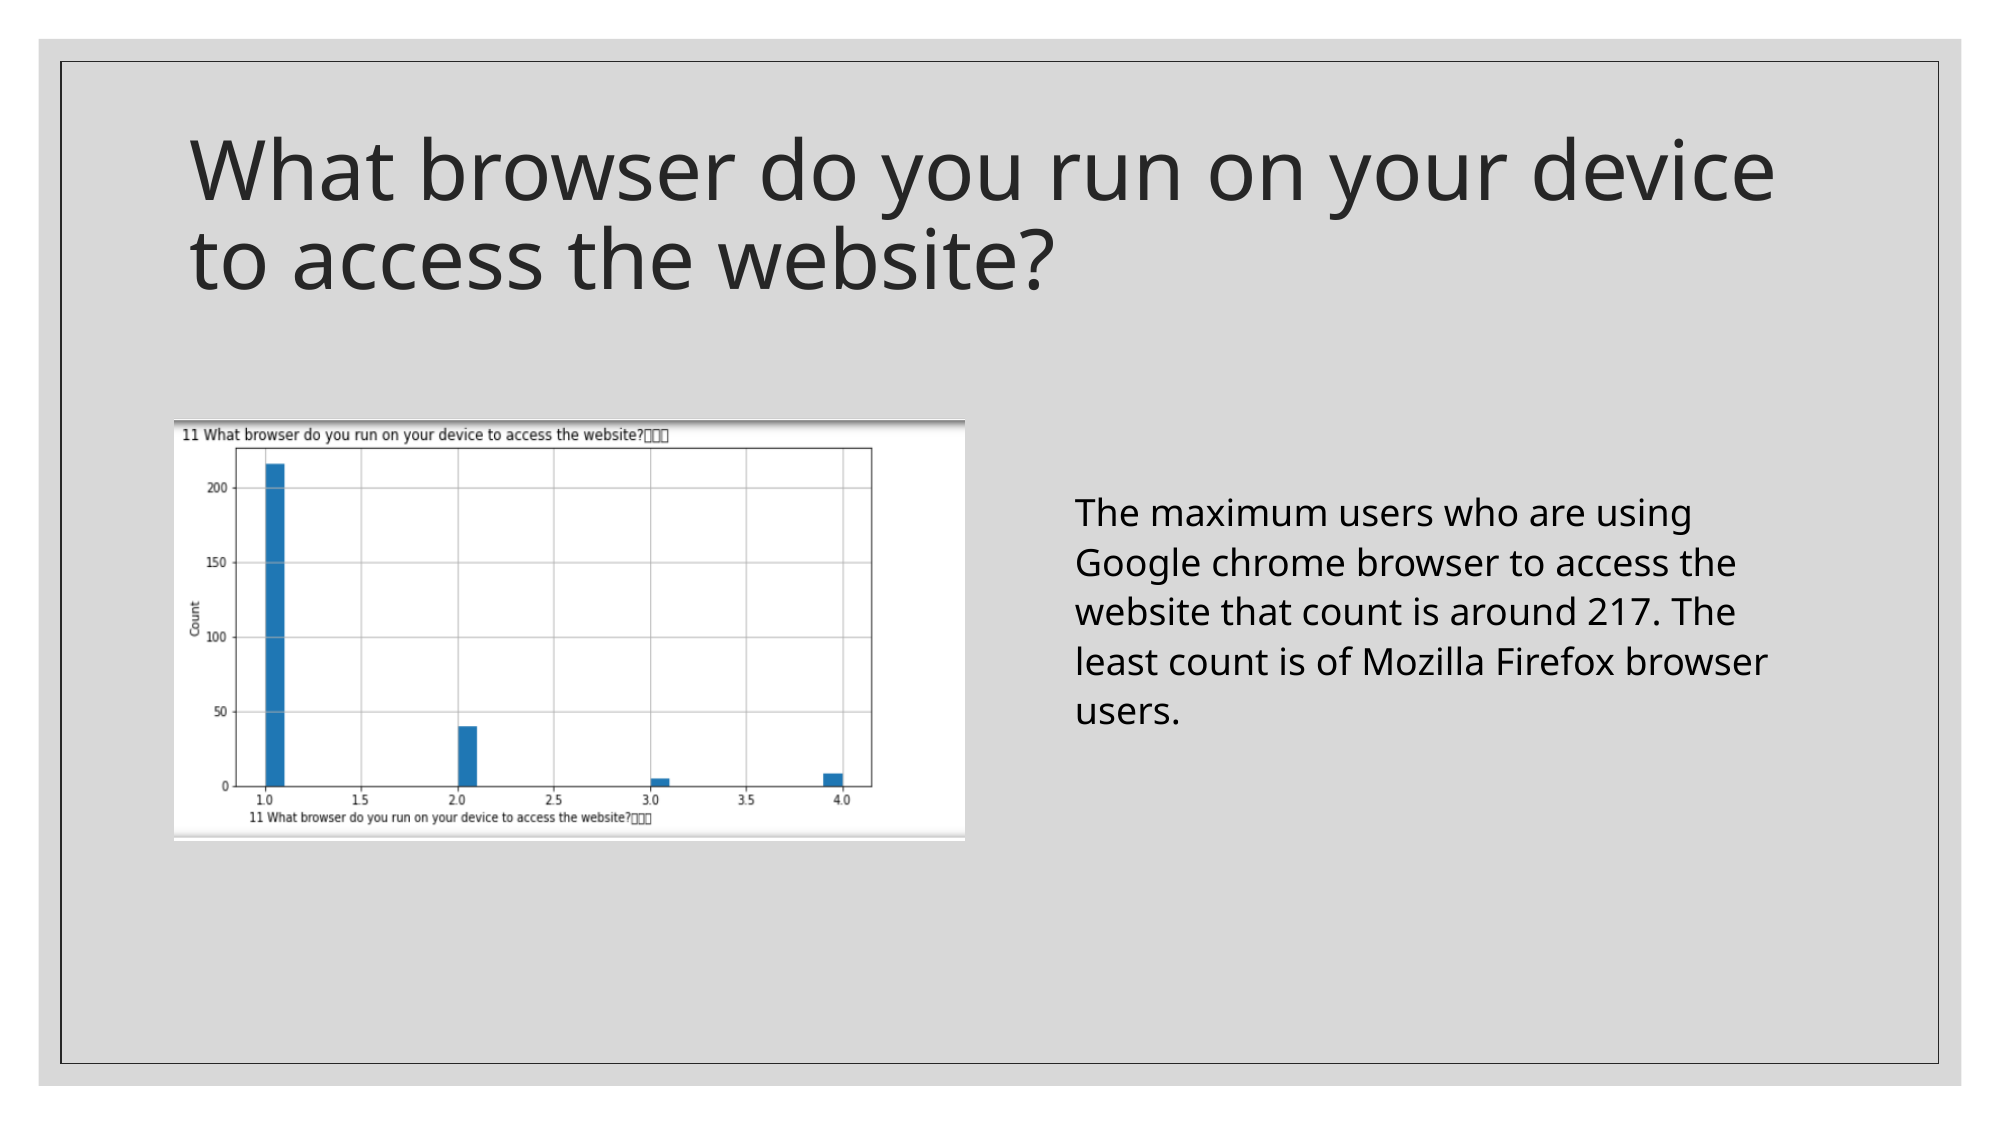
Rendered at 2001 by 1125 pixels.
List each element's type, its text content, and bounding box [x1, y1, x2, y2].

list The maximum users who are using Google chrome browser to access the website that count is around 217. The least count is of Mozilla Firefox browser users. [1059, 345, 1825, 960]
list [174, 418, 965, 841]
title What browser do you run on your device to access the website? [174, 105, 1825, 331]
